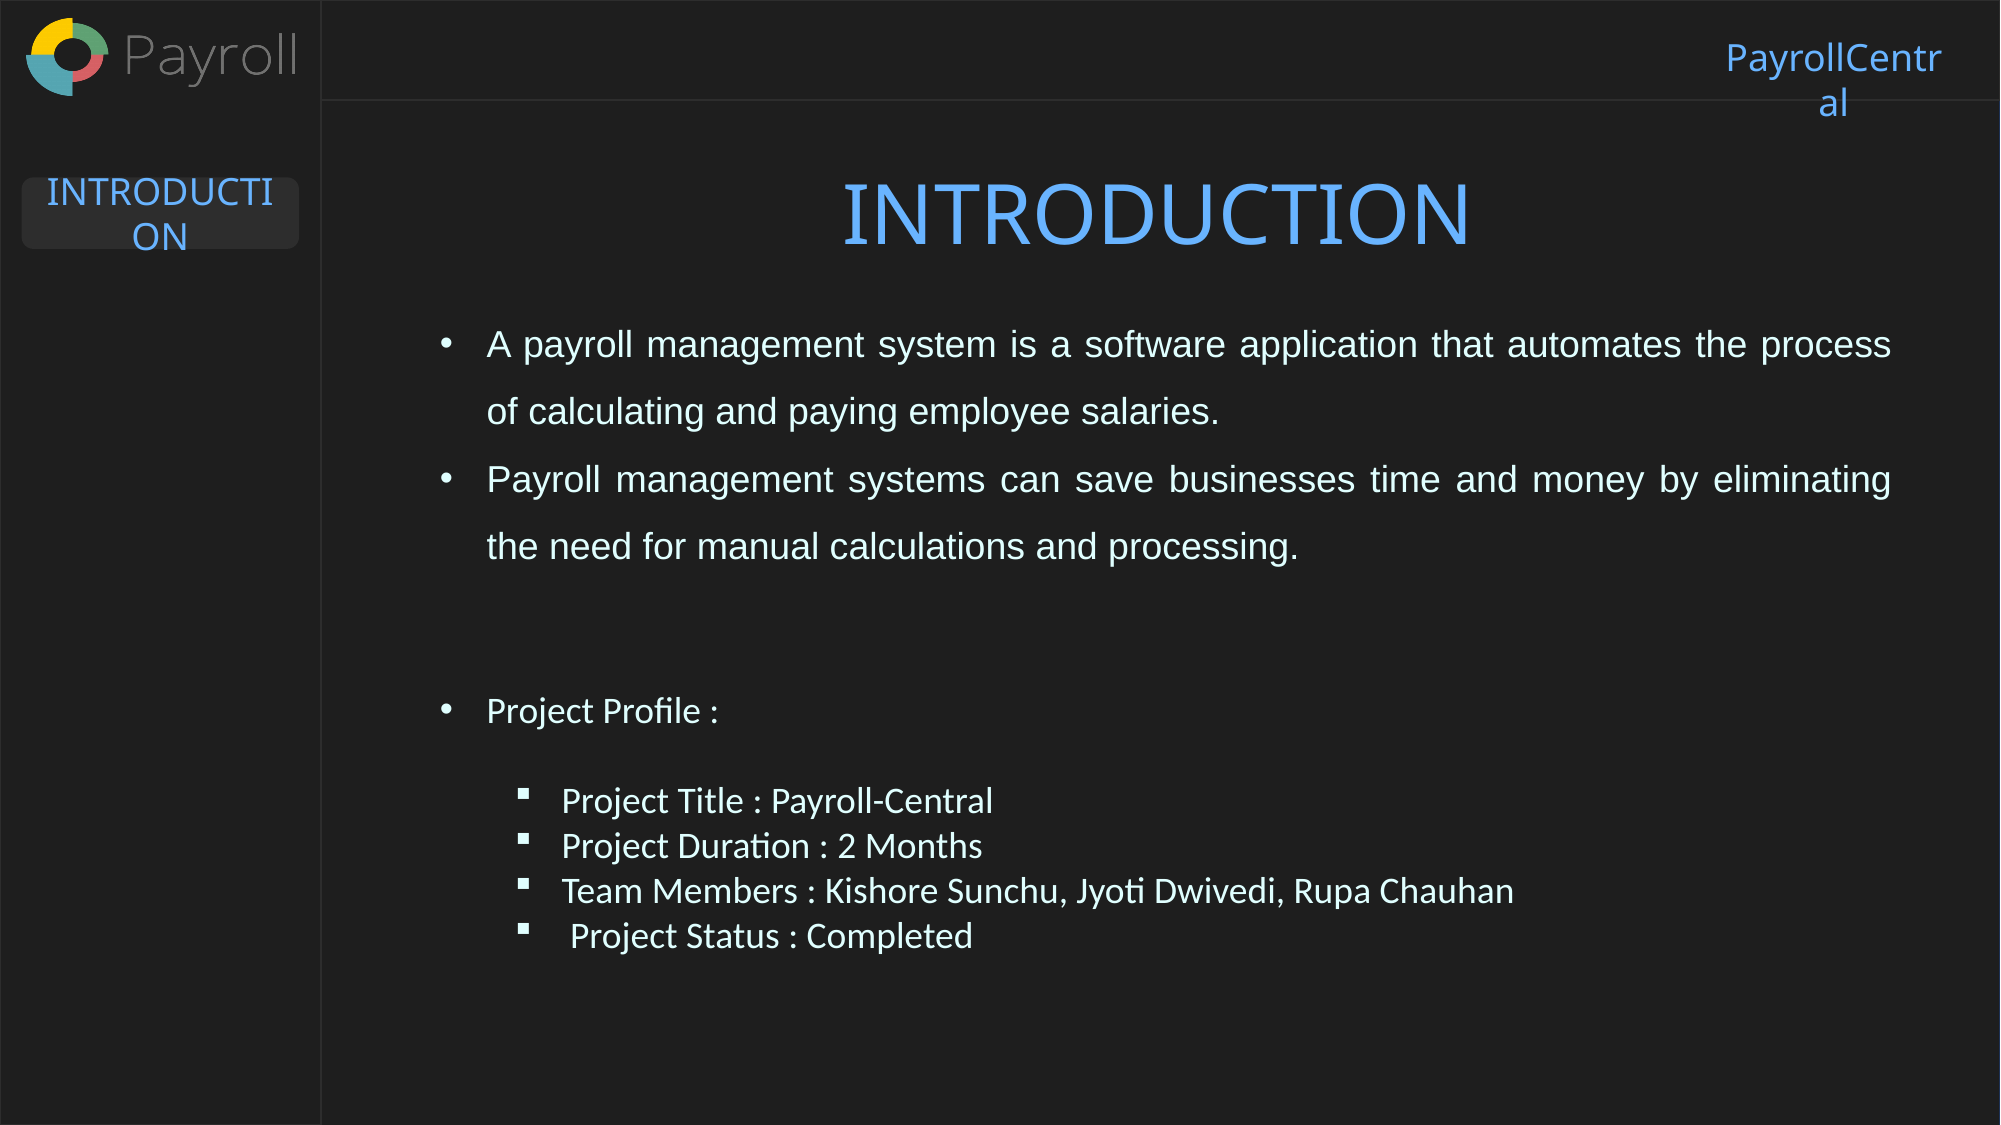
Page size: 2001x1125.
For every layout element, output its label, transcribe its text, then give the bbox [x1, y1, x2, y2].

text_box Project Profile : Project Title : Payroll-Central Project Duration : 2 Months Team Members : Kishore Sunchu, Jyoti Dwivedi, Rupa Chauhan Project Status : Completed [424, 678, 1907, 964]
text_box INTRODUCTION [471, 154, 1845, 269]
text_box [0, 101, 322, 1125]
text_box [321, 0, 2000, 101]
text_box INTRODUCTION [20, 176, 301, 250]
text_box PayrollCentral [1707, 26, 1960, 132]
text_box [322, 101, 2000, 1125]
picture [0, 0, 321, 164]
text_box A payroll management system is a software application that automates the process of calculating and paying employee salaries. Payroll management systems can save businesses time and money by eliminating the need for manual calculations and processing. [424, 289, 1907, 575]
